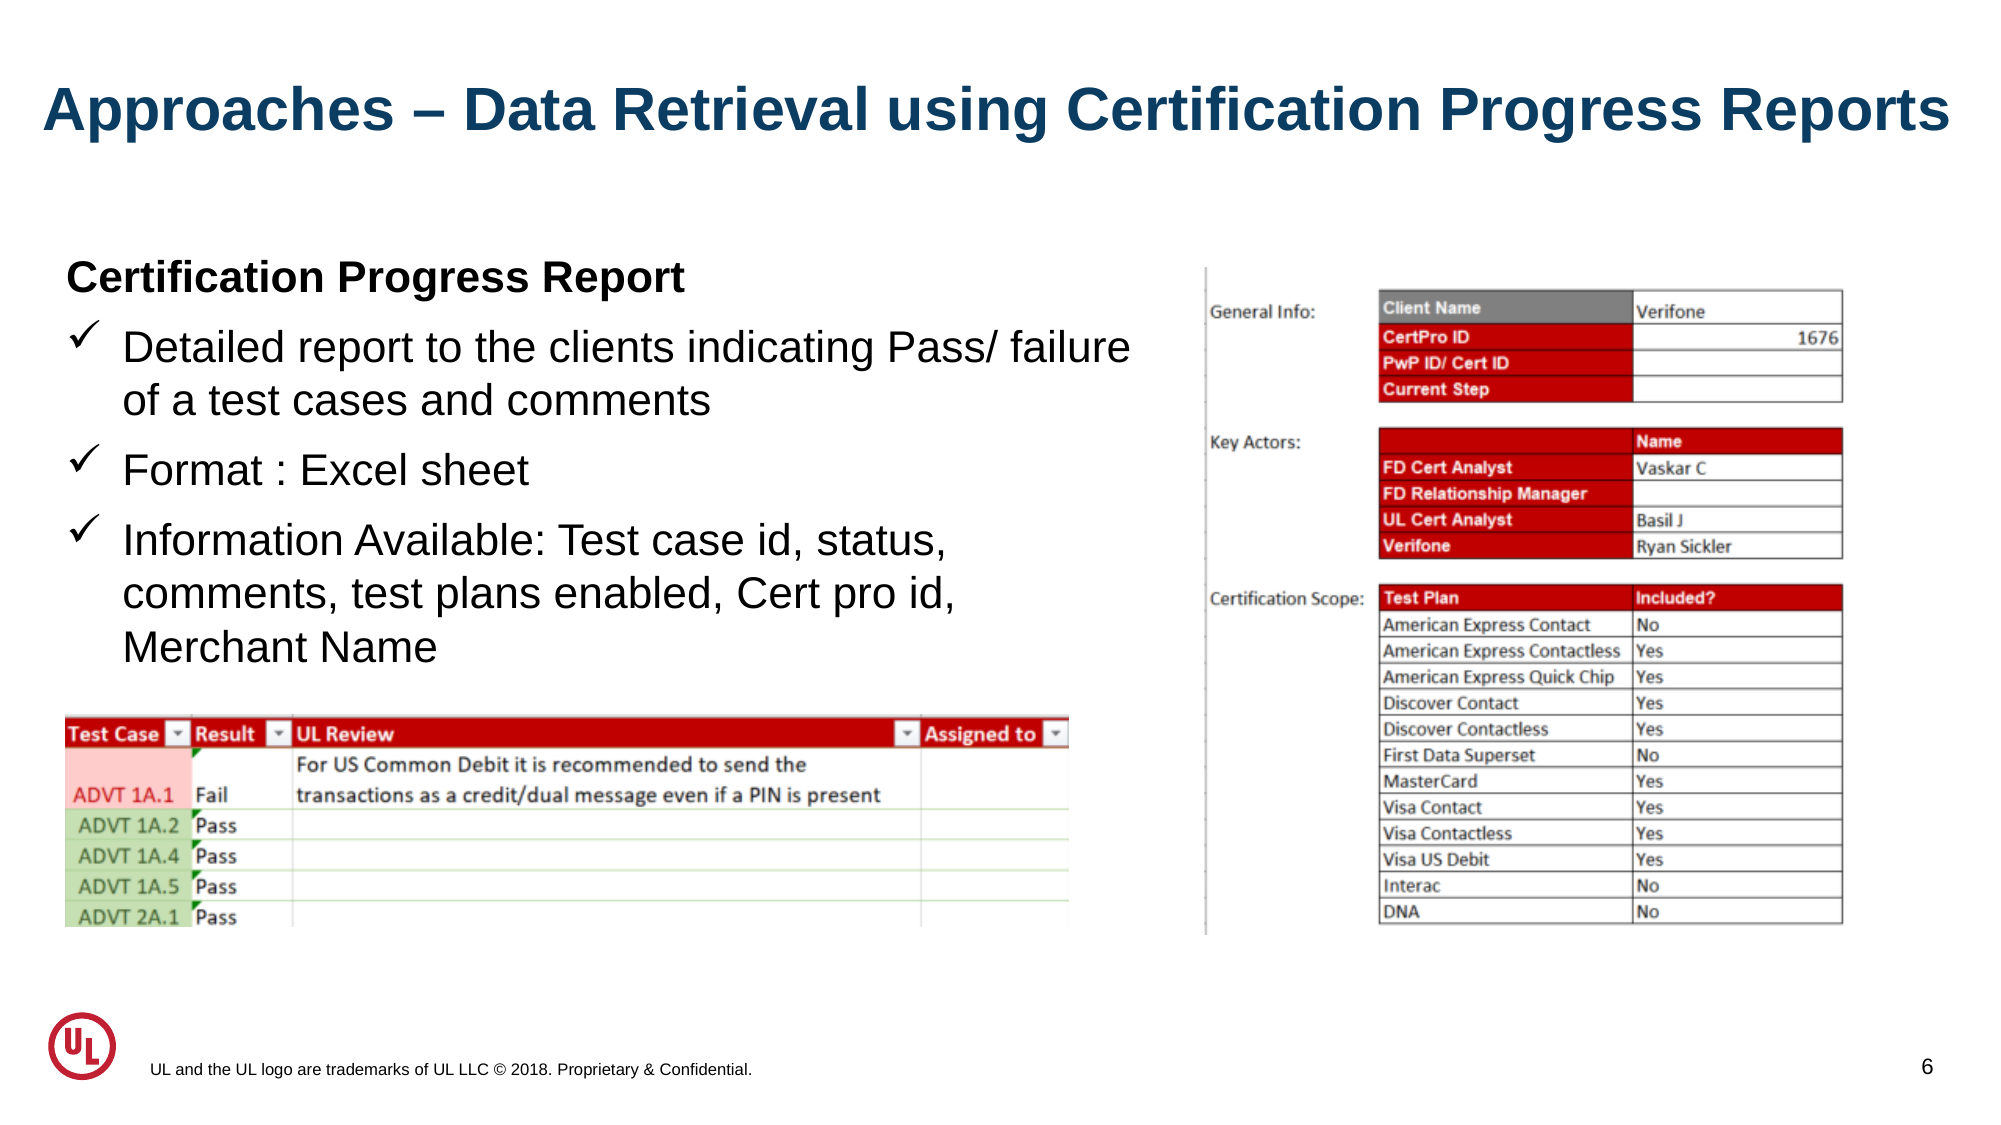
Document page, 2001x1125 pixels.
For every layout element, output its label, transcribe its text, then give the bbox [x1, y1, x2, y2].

list Certification Progress Report Detailed report to the clients indicating Pass/ failure of a test cases and comments Format : Excel sheet Information Available: Test case id, status, comments, test plans enabled, Cert pro id, Merchant Name [65, 247, 1145, 634]
slide_number 6 [1800, 1044, 1934, 1080]
text_box Approaches – Data Retrieval using Certification Progress Reports [27, 62, 1981, 172]
picture [65, 714, 1069, 928]
picture [1204, 267, 1857, 935]
footer UL and the UL logo are trademarks of UL LLC © 2018. Proprietary & Confidential. [150, 1044, 817, 1080]
